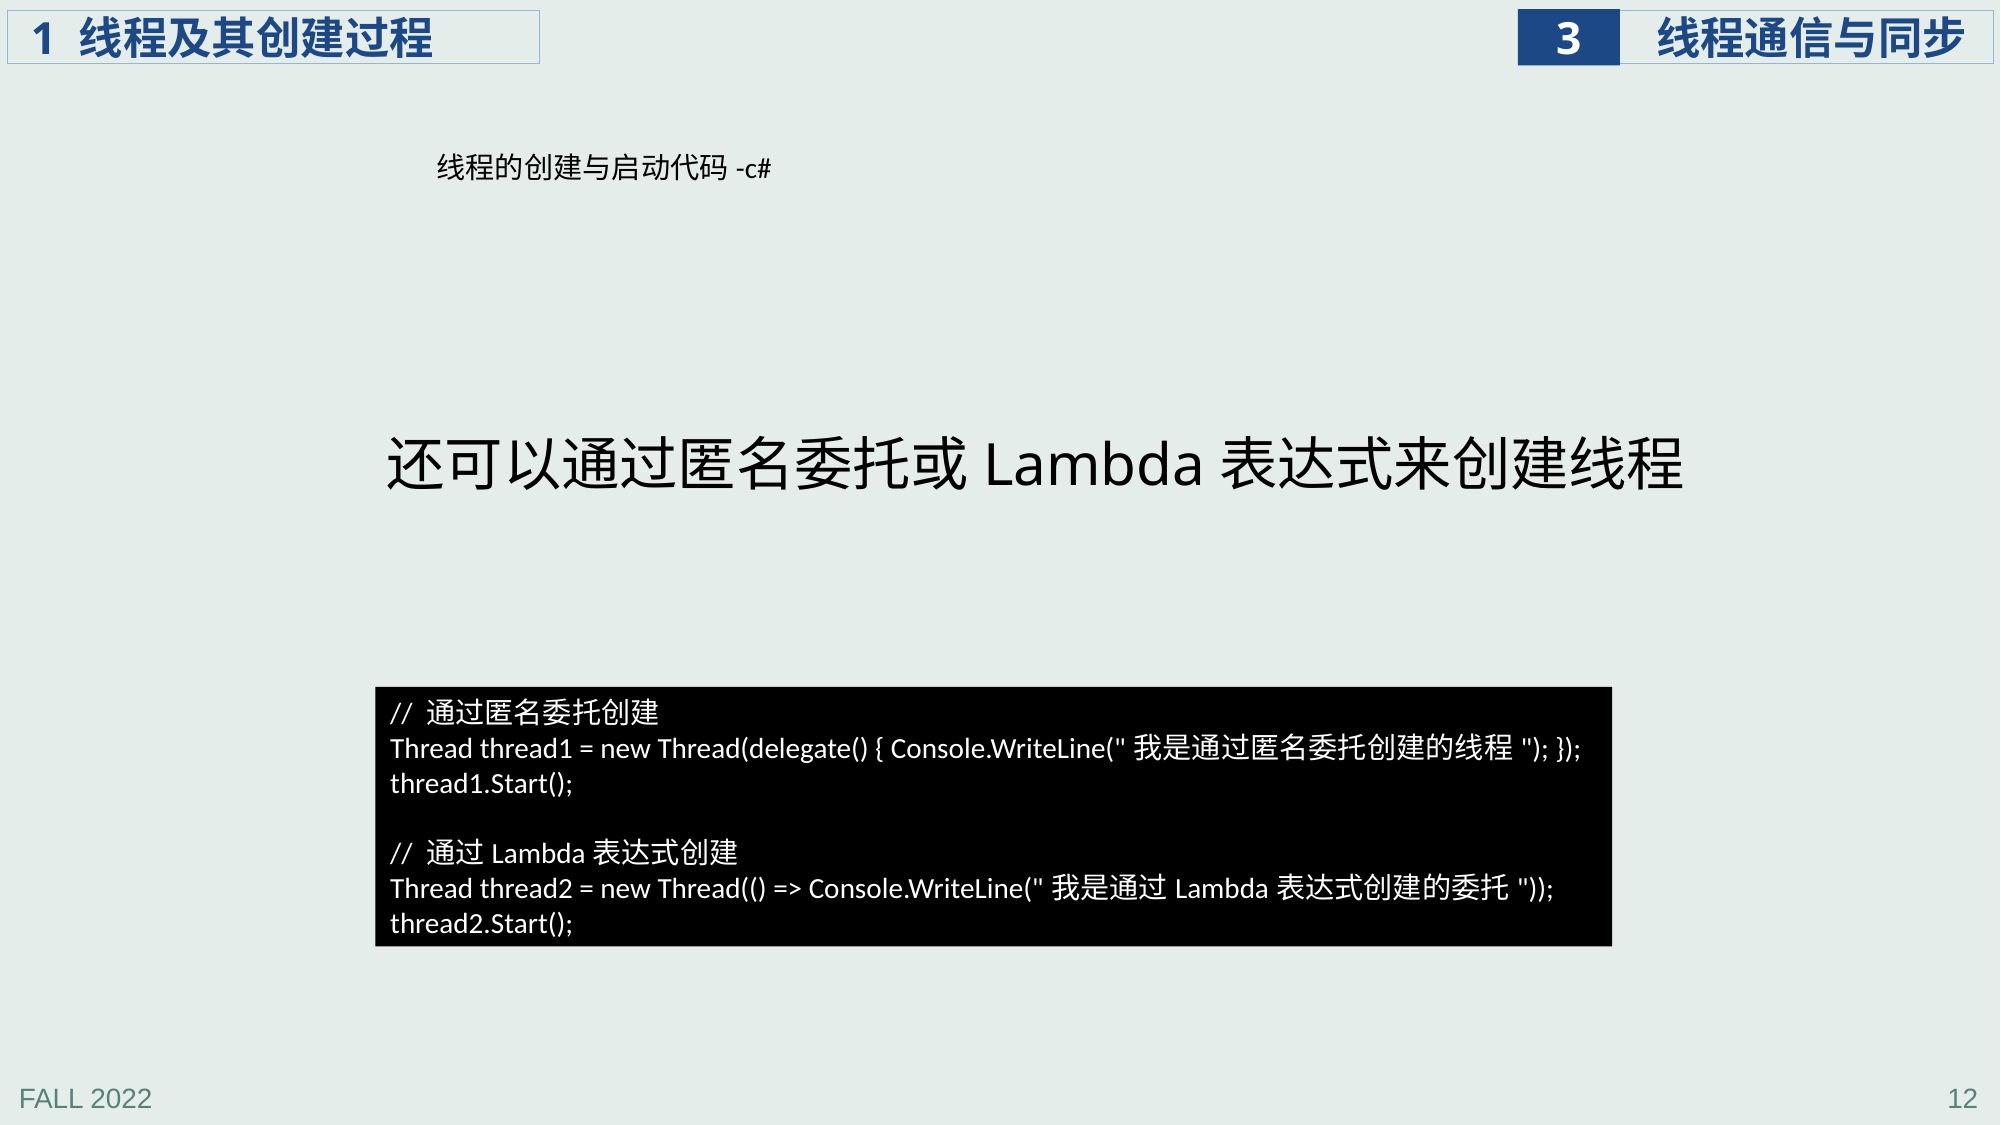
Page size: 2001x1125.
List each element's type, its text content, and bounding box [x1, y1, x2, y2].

text_box // 通过匿名委托创建 Thread thread1 = new Thread(delegate() { Console.WriteLine("我是通过匿名委托创建的线程"); }); thread1.Start(); // 通过Lambda表达式创建 Thread thread2 = new Thread(() => Console.WriteLine("我是通过Lambda表达式创建的委托")); thread2.Start(); [375, 686, 1613, 947]
title 线程的创建与启动代码-c# [425, 111, 1563, 222]
list 还可以通过匿名委托或Lambda表达式来创建线程 [375, 404, 1792, 634]
